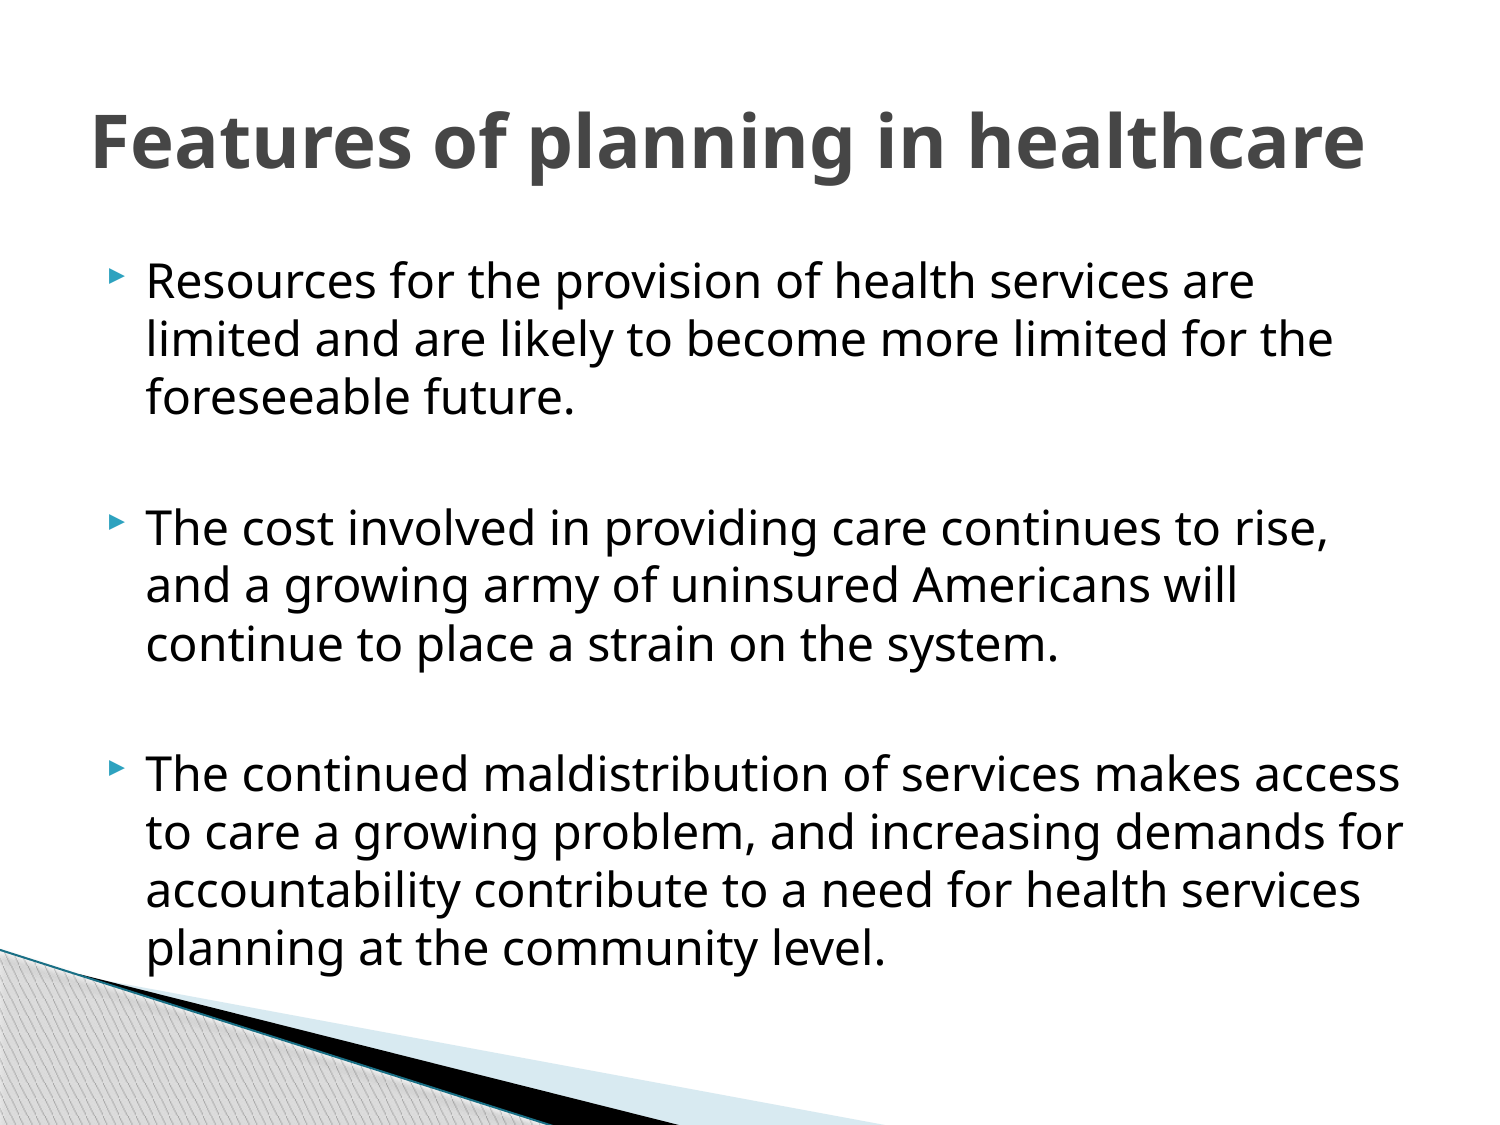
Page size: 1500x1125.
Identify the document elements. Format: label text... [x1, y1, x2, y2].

list Resources for the provision of health services are limited and are likely to become more limited for the foreseeable future. The cost involved in providing care continues to rise, and a growing army of uninsured Americans will continue to place a strain on the system. The continued maldistribution of services makes access to care a growing problem, and increasing demands for accountability contribute to a need for health services planning at the community level. [75, 243, 1425, 986]
title Features of planning in healthcare [75, 45, 1425, 233]
